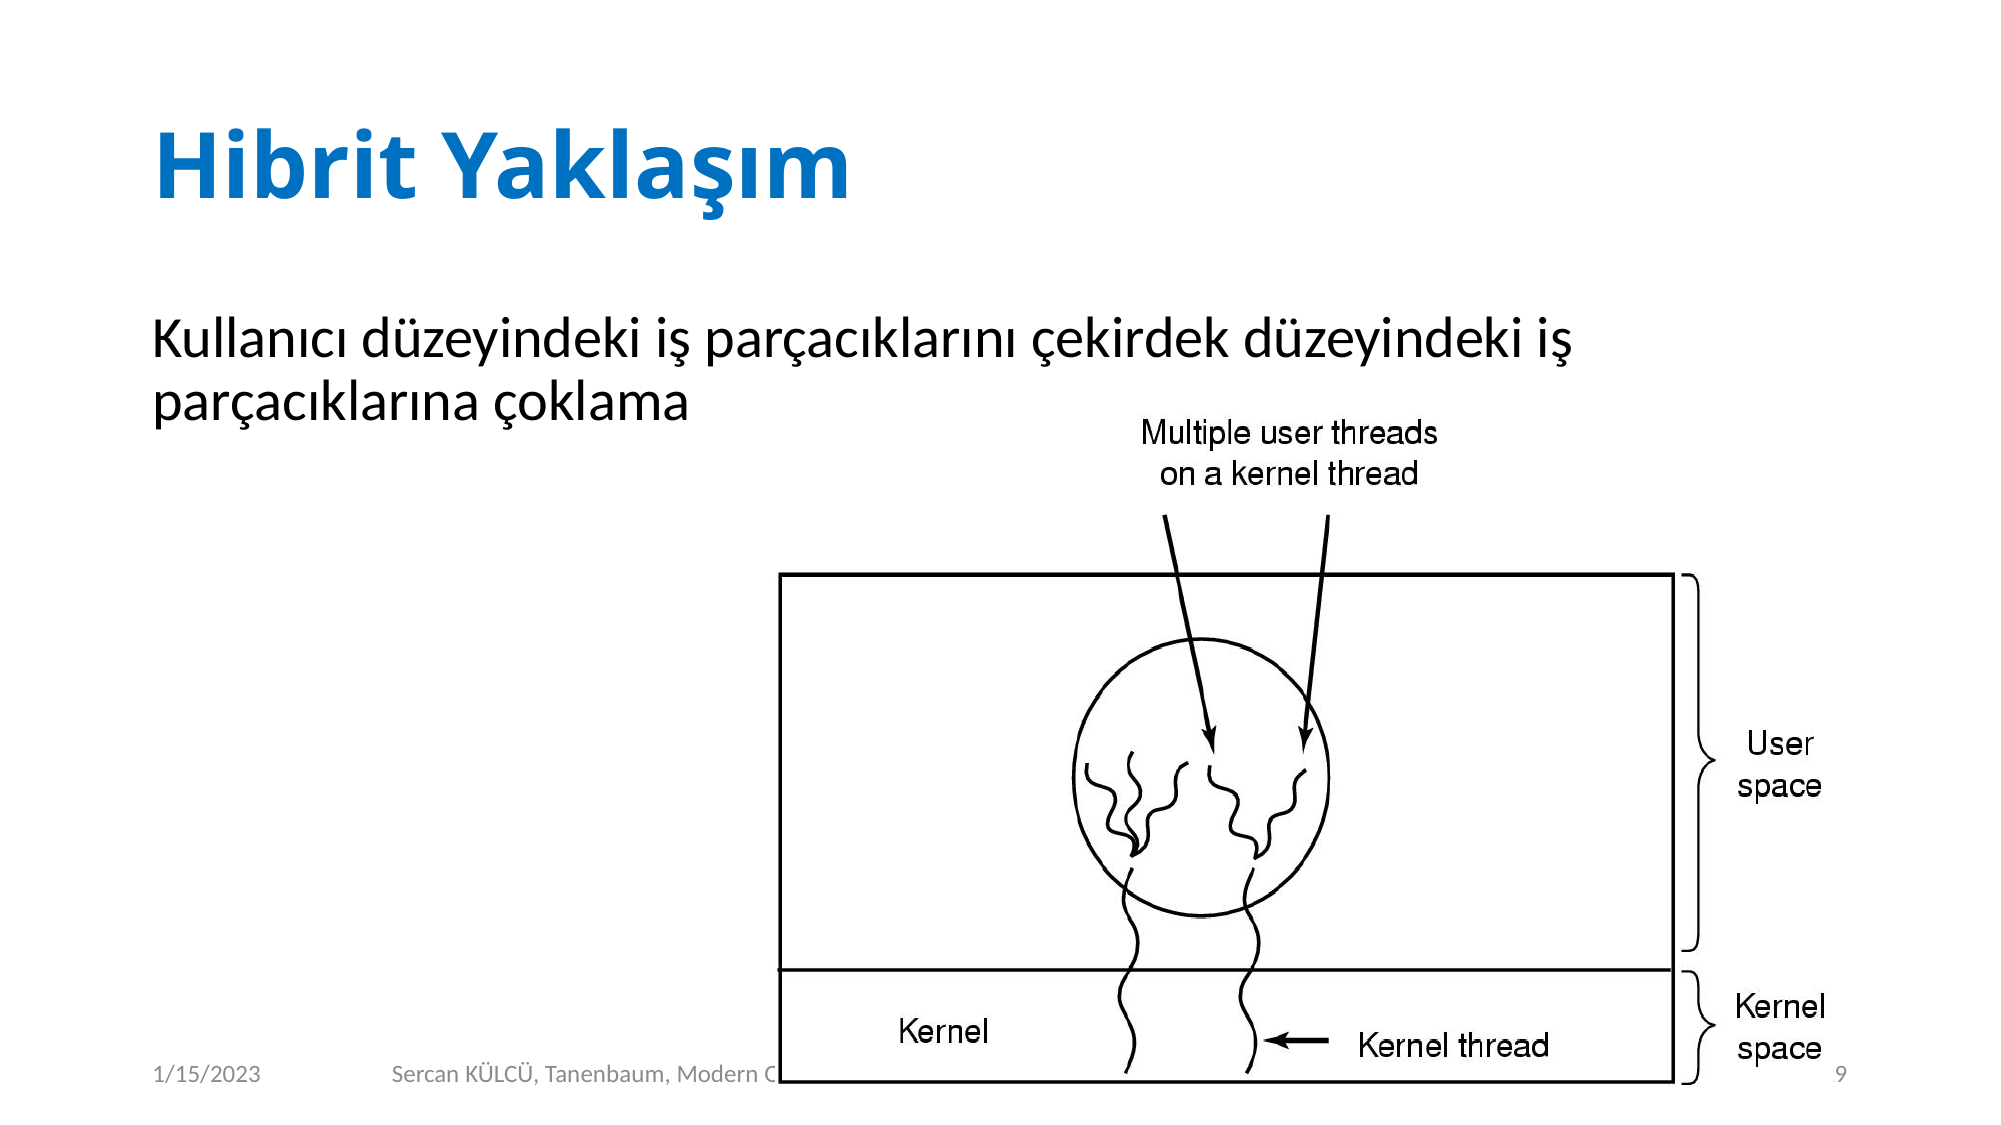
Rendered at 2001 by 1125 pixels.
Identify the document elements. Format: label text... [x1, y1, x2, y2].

slide_number 29 [1412, 1042, 1863, 1103]
picture [775, 404, 1833, 1090]
footer Sercan KÜLCÜ, Tanenbaum, Modern Operating Systems 3e kitabından faydalanılmıştır. Tüm hakları saklıdır. [369, 1042, 1412, 1103]
title Hibrit Yaklaşım [137, 59, 1863, 278]
list Kullanıcı düzeyindeki iş parçacıklarını çekirdek düzeyindeki iş parçacıklarına çoklama [137, 299, 1863, 1042]
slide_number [137, 1042, 369, 1103]
